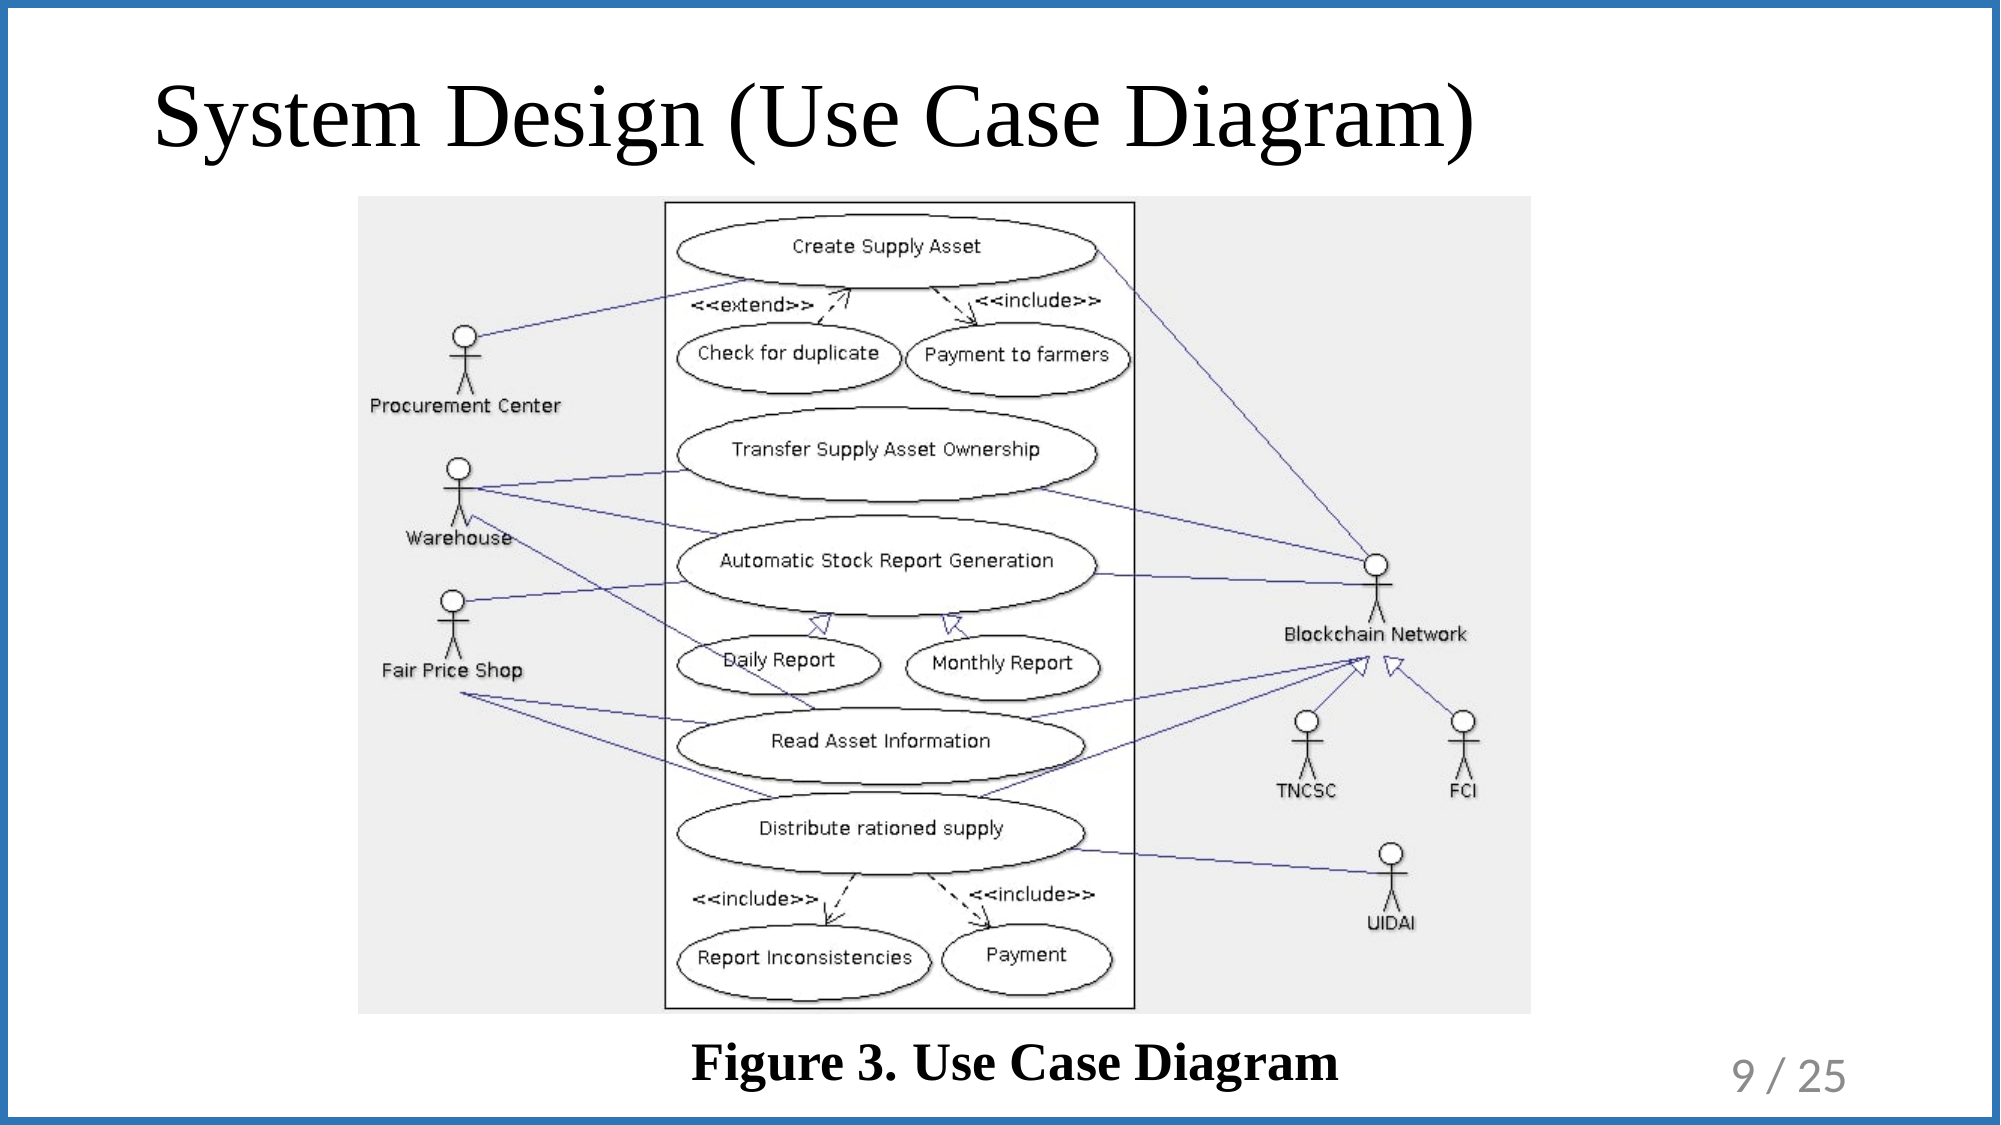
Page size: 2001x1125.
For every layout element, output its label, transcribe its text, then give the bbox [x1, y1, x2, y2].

text_box [0, 0, 2000, 1125]
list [358, 196, 1531, 1014]
text_box Figure 3. Use Case Diagram [677, 1018, 1356, 1099]
slide_number 9 / 25 [1412, 1042, 1863, 1103]
